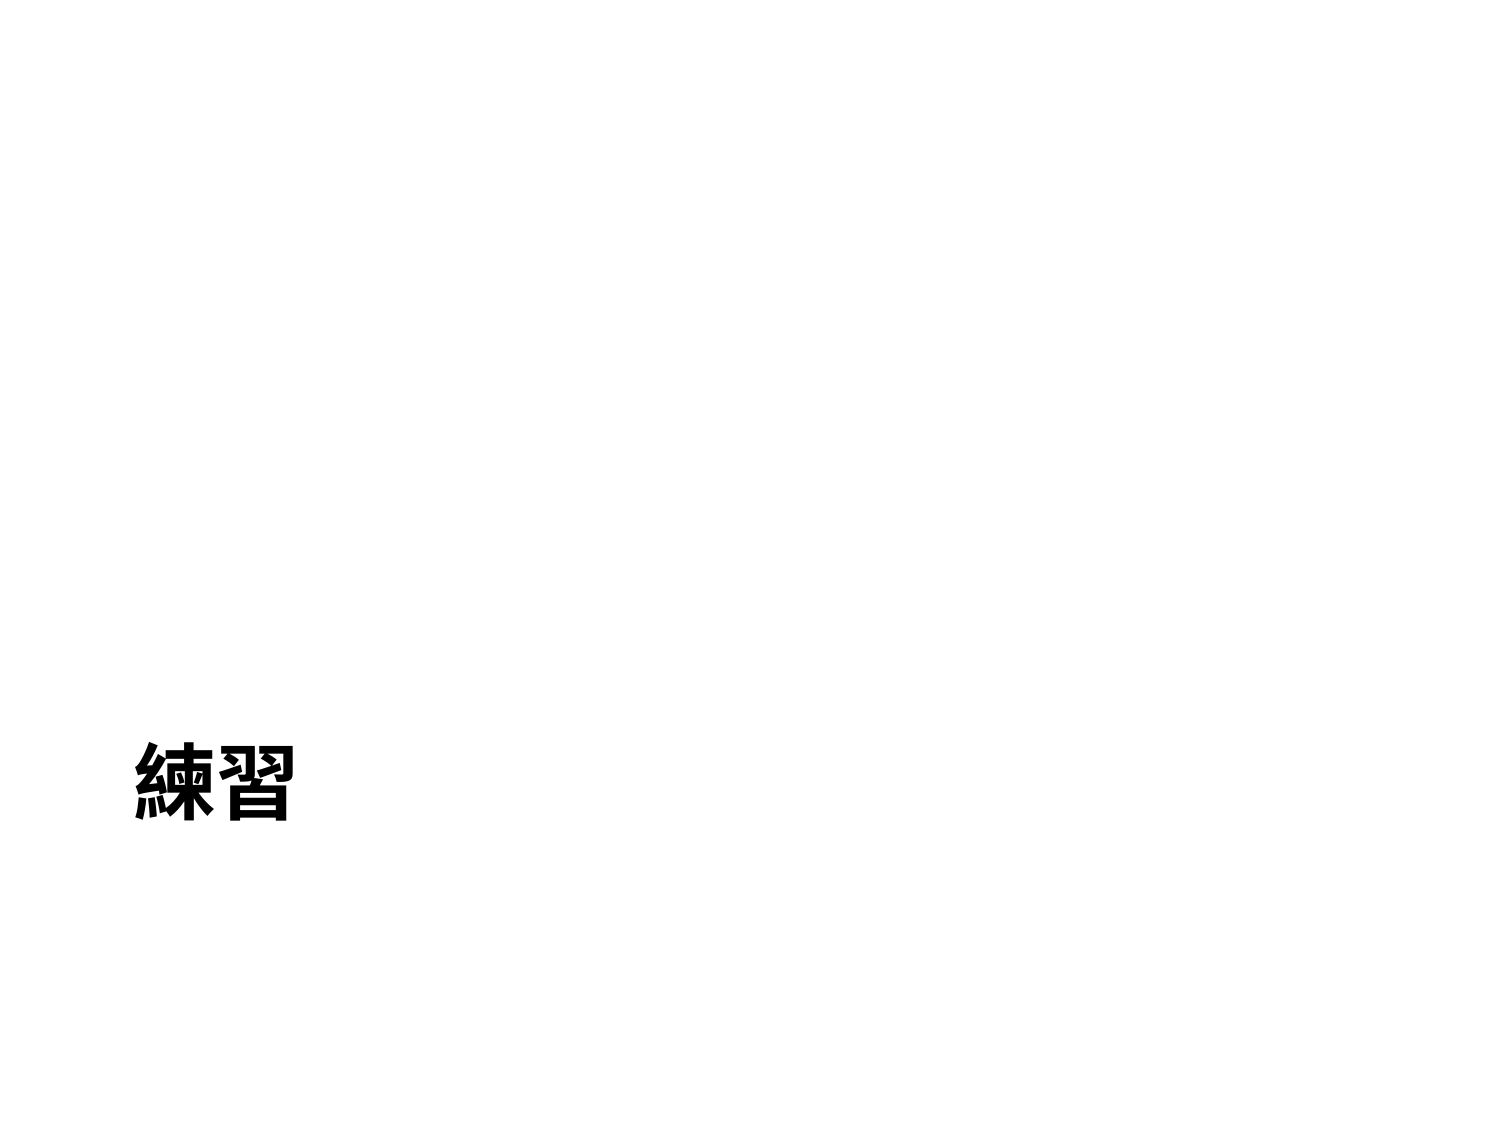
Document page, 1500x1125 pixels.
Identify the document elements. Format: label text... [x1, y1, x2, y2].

title 練習 [118, 722, 1394, 947]
